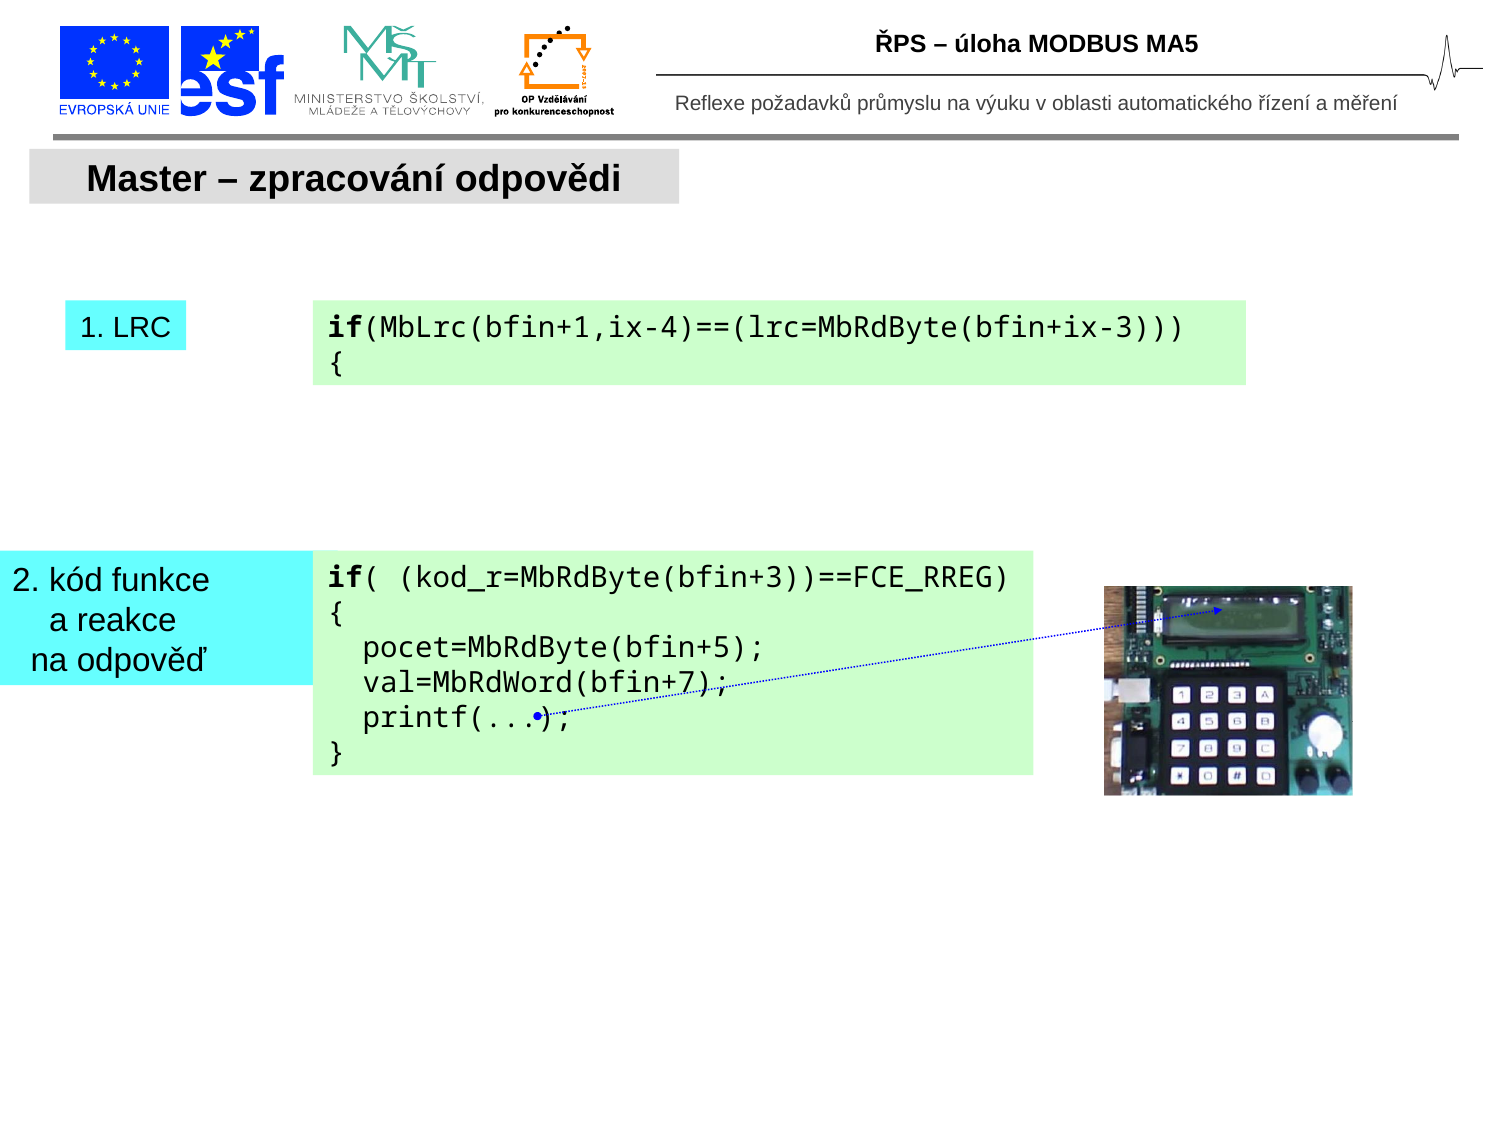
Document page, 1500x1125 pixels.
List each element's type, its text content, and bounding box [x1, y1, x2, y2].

picture [1103, 585, 1353, 796]
text_box if( (kod_r=MbRdByte(bfin+3))==FCE_RREG) { pocet=MbRdByte(bfin+5); val=MbRdWord(bfin+7); printf(...); } [312, 550, 1034, 776]
picture [656, 34, 1483, 91]
text_box [533, 712, 543, 721]
text_box ŘPS – úloha MODBUS MA5 [644, 20, 1430, 68]
text_box Master – zpracování odpovědi [29, 148, 680, 204]
text_box if(MbLrc(bfin+1,ix-4)==(lrc=MbRdByte(bfin+ix-3))) { [312, 300, 1246, 386]
text_box 2. kód funkce a reakce na odpověď [0, 550, 312, 686]
text_box 1. LRC [65, 300, 187, 351]
